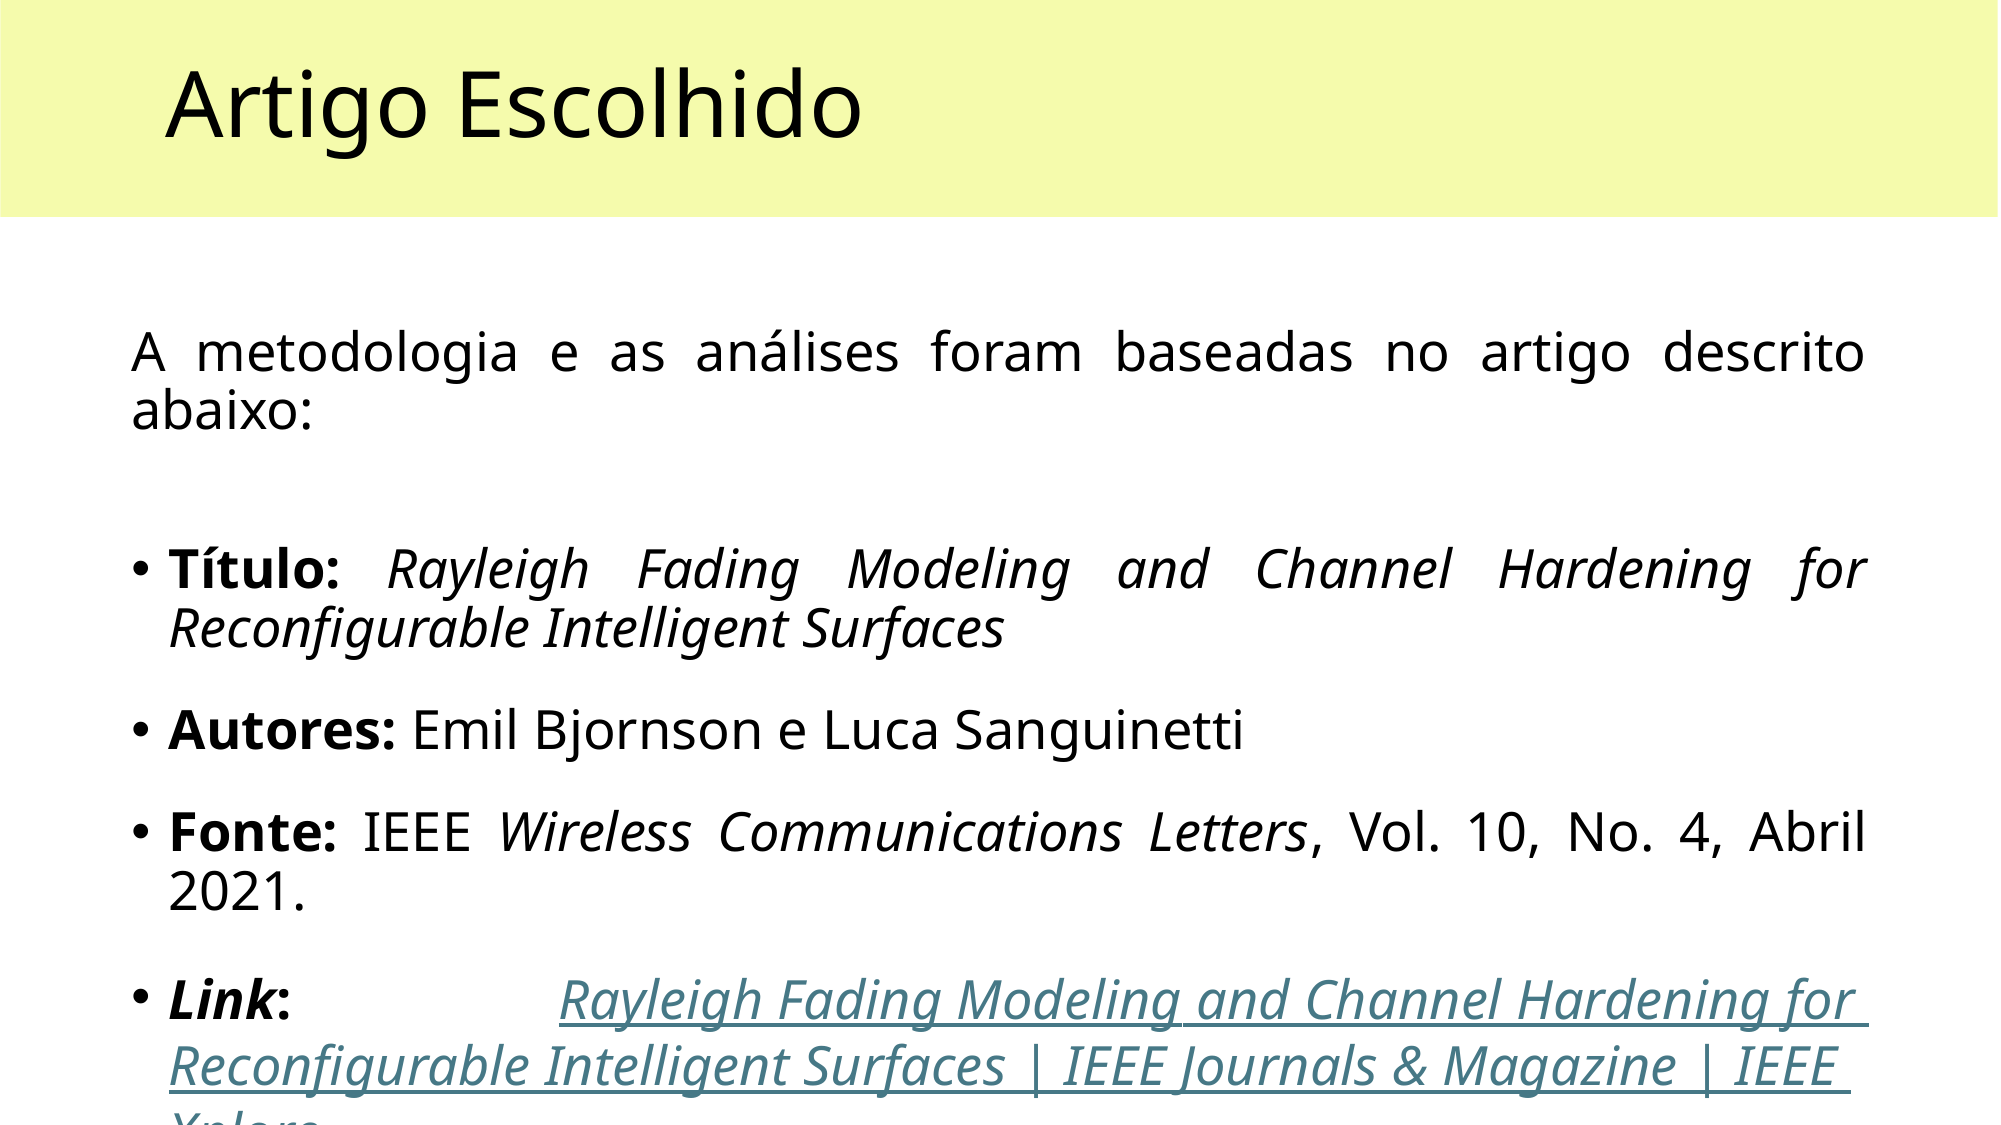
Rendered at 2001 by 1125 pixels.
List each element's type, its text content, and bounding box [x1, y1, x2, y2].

title Artigo Escolhido [0, 0, 1998, 217]
list A metodologia e as análises foram baseadas no artigo descrito abaixo: Título: Rayleigh Fading Modeling and Channel Hardening for Reconfigurable Intelligent Surfaces Autores: Emil Bjornson e Luca Sanguinetti Fonte: IEEE Wireless Communications Letters, Vol. 10, No. 4, Abril 2021. Link: Rayleigh Fading Modeling and Channel Hardening for Reconfigurable Intelligent Surfaces | IEEE Journals & Magazine | IEEE Xplore [116, 317, 1884, 979]
